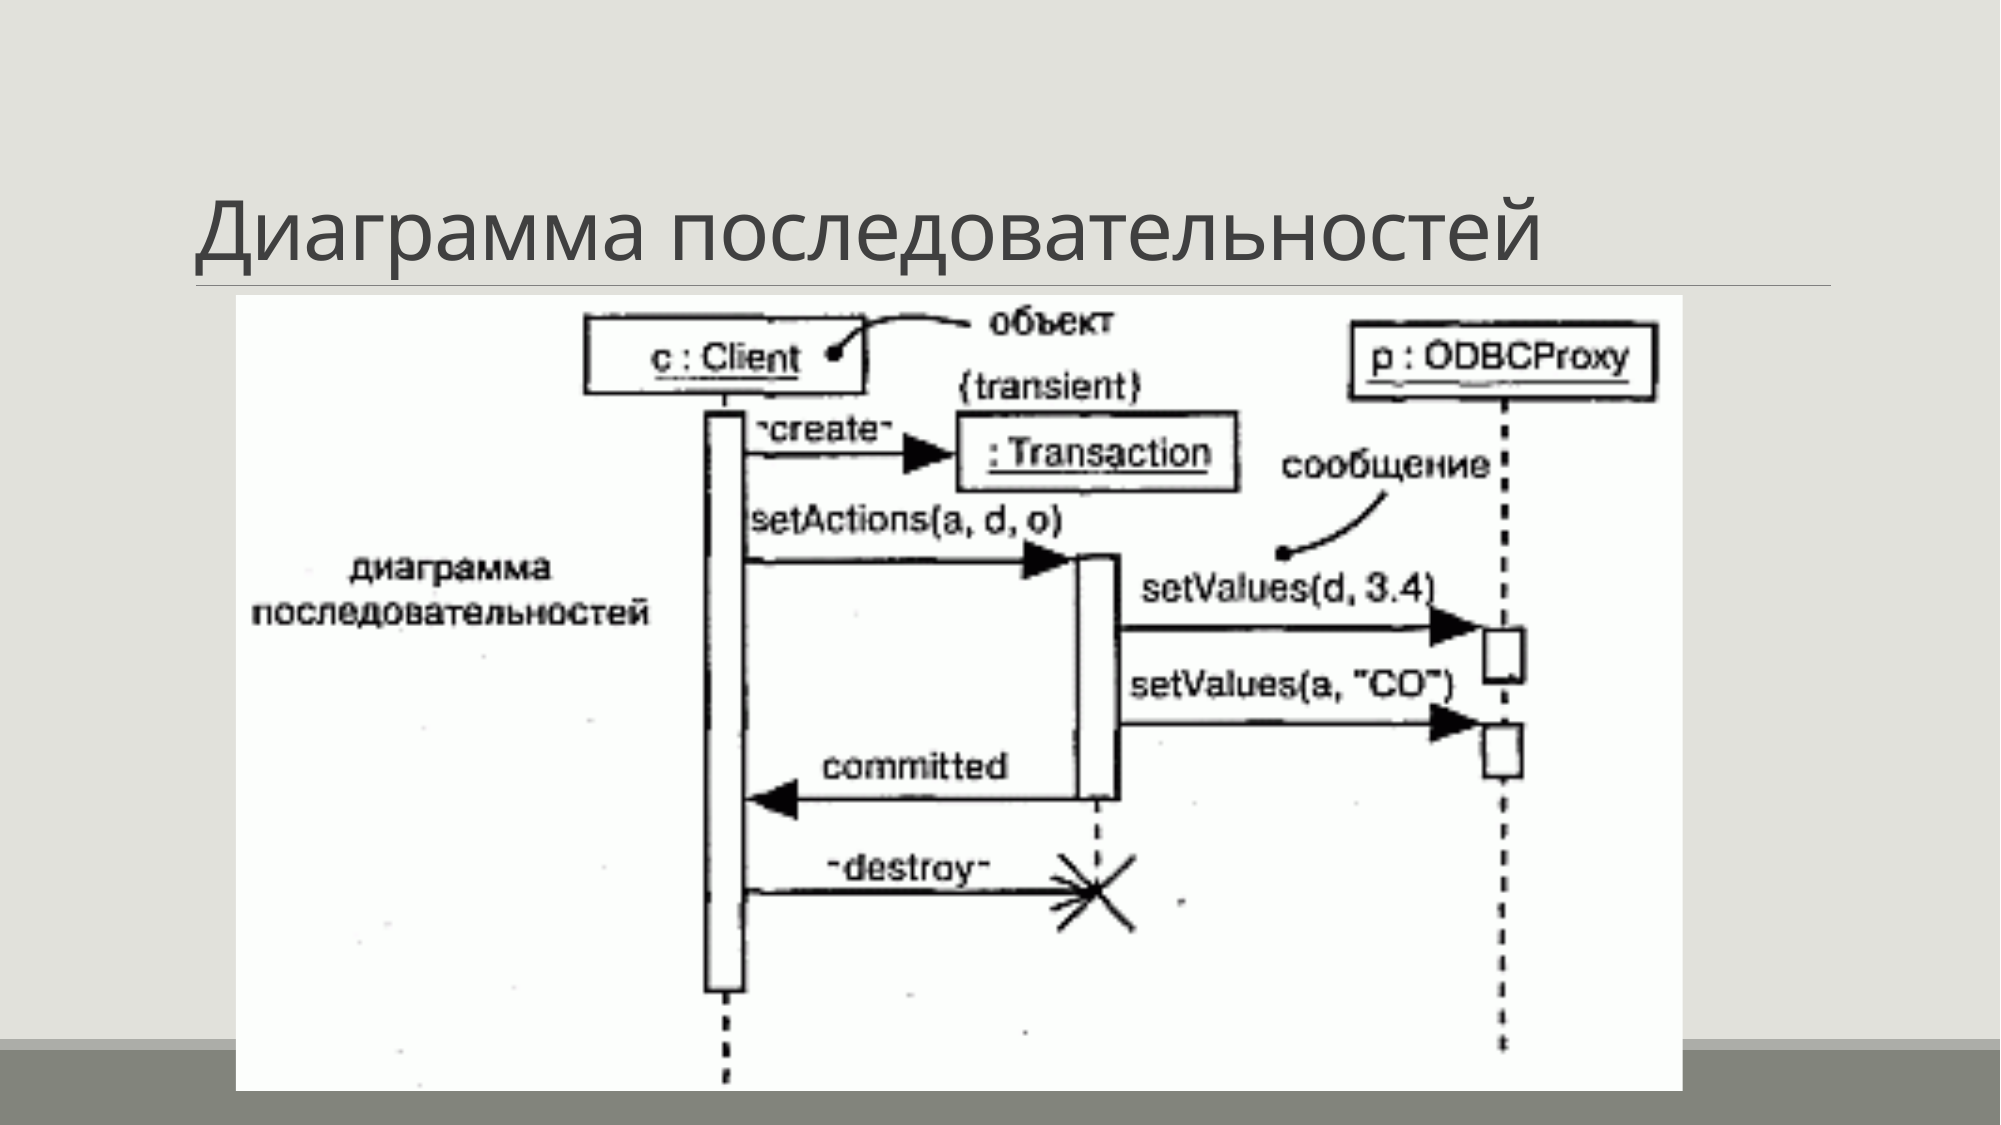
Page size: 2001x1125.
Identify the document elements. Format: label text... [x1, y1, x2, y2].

picture [235, 295, 1684, 1092]
title Диаграмма последовательностей [180, 47, 1830, 285]
